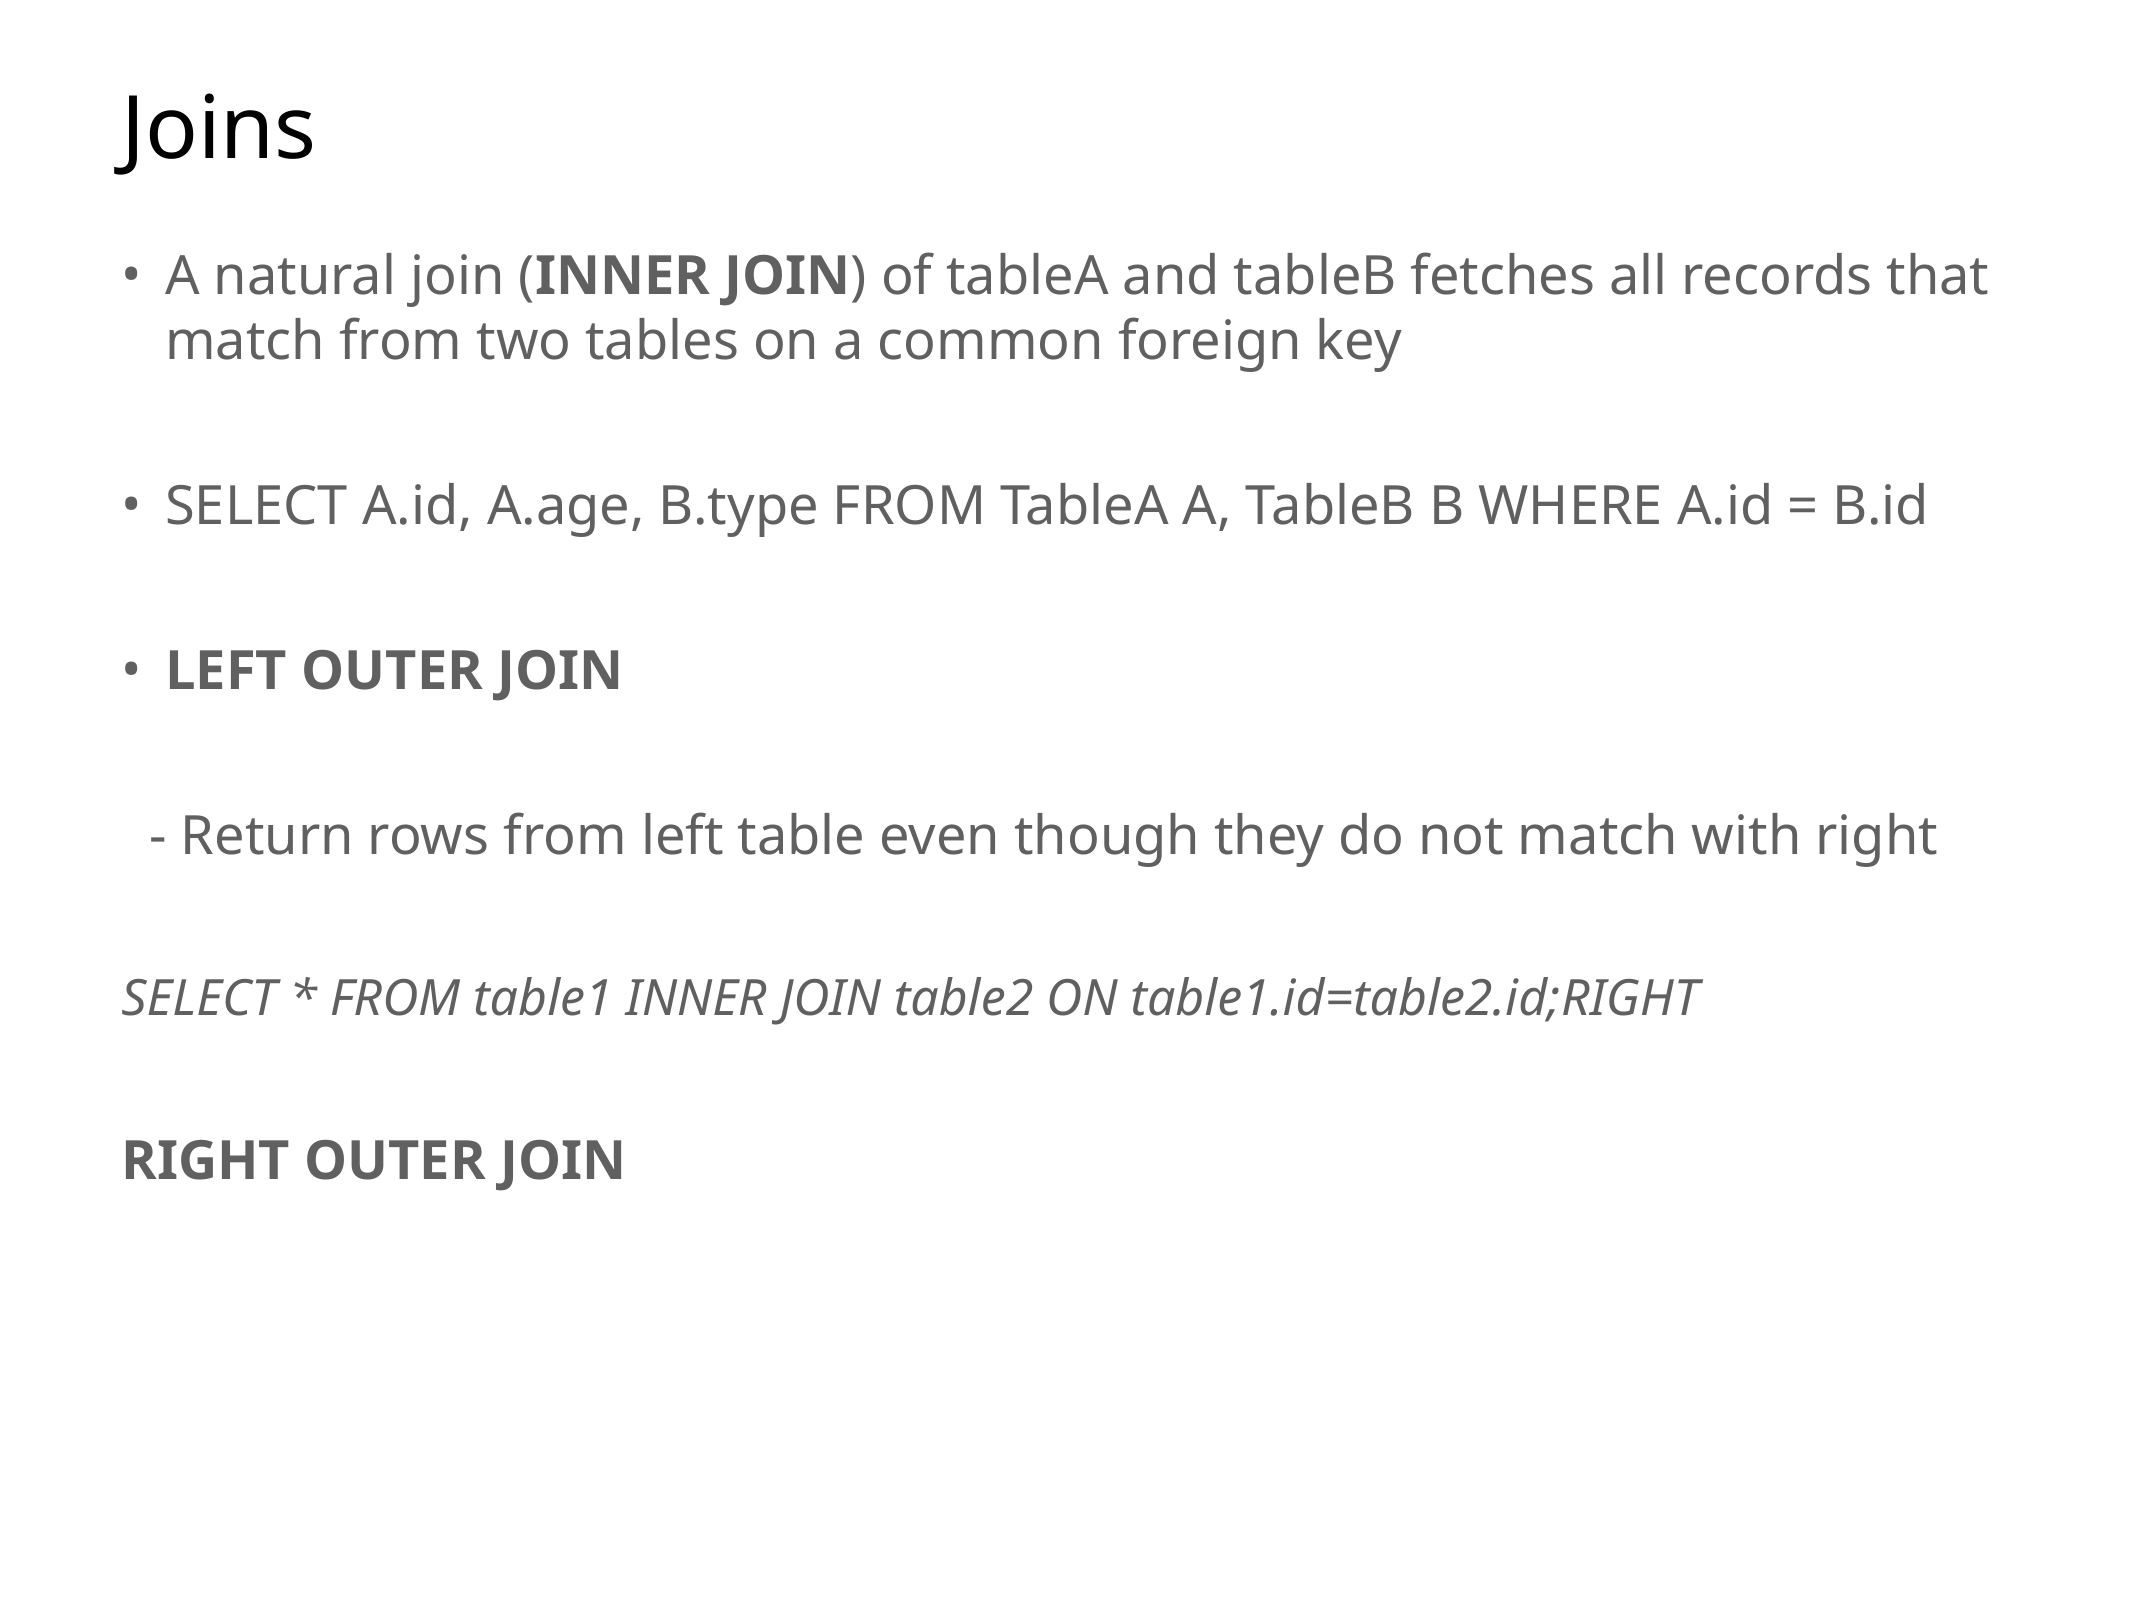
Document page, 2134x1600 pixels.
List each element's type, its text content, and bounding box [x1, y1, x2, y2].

title Joins [106, 64, 2027, 233]
list A natural join (INNER JOIN) of tableA and tableB fetches all records that match from two tables on a common foreign key SELECT A.id, A.age, B.type FROM TableA A, TableB B WHERE A.id = B.id LEFT OUTER JOIN - Return rows from left table even though they do not match with right SELECT * FROM table1 INNER JOIN table2 ON table1.id=table2.id;RIGHT RIGHT OUTER JOIN [106, 233, 2027, 1430]
